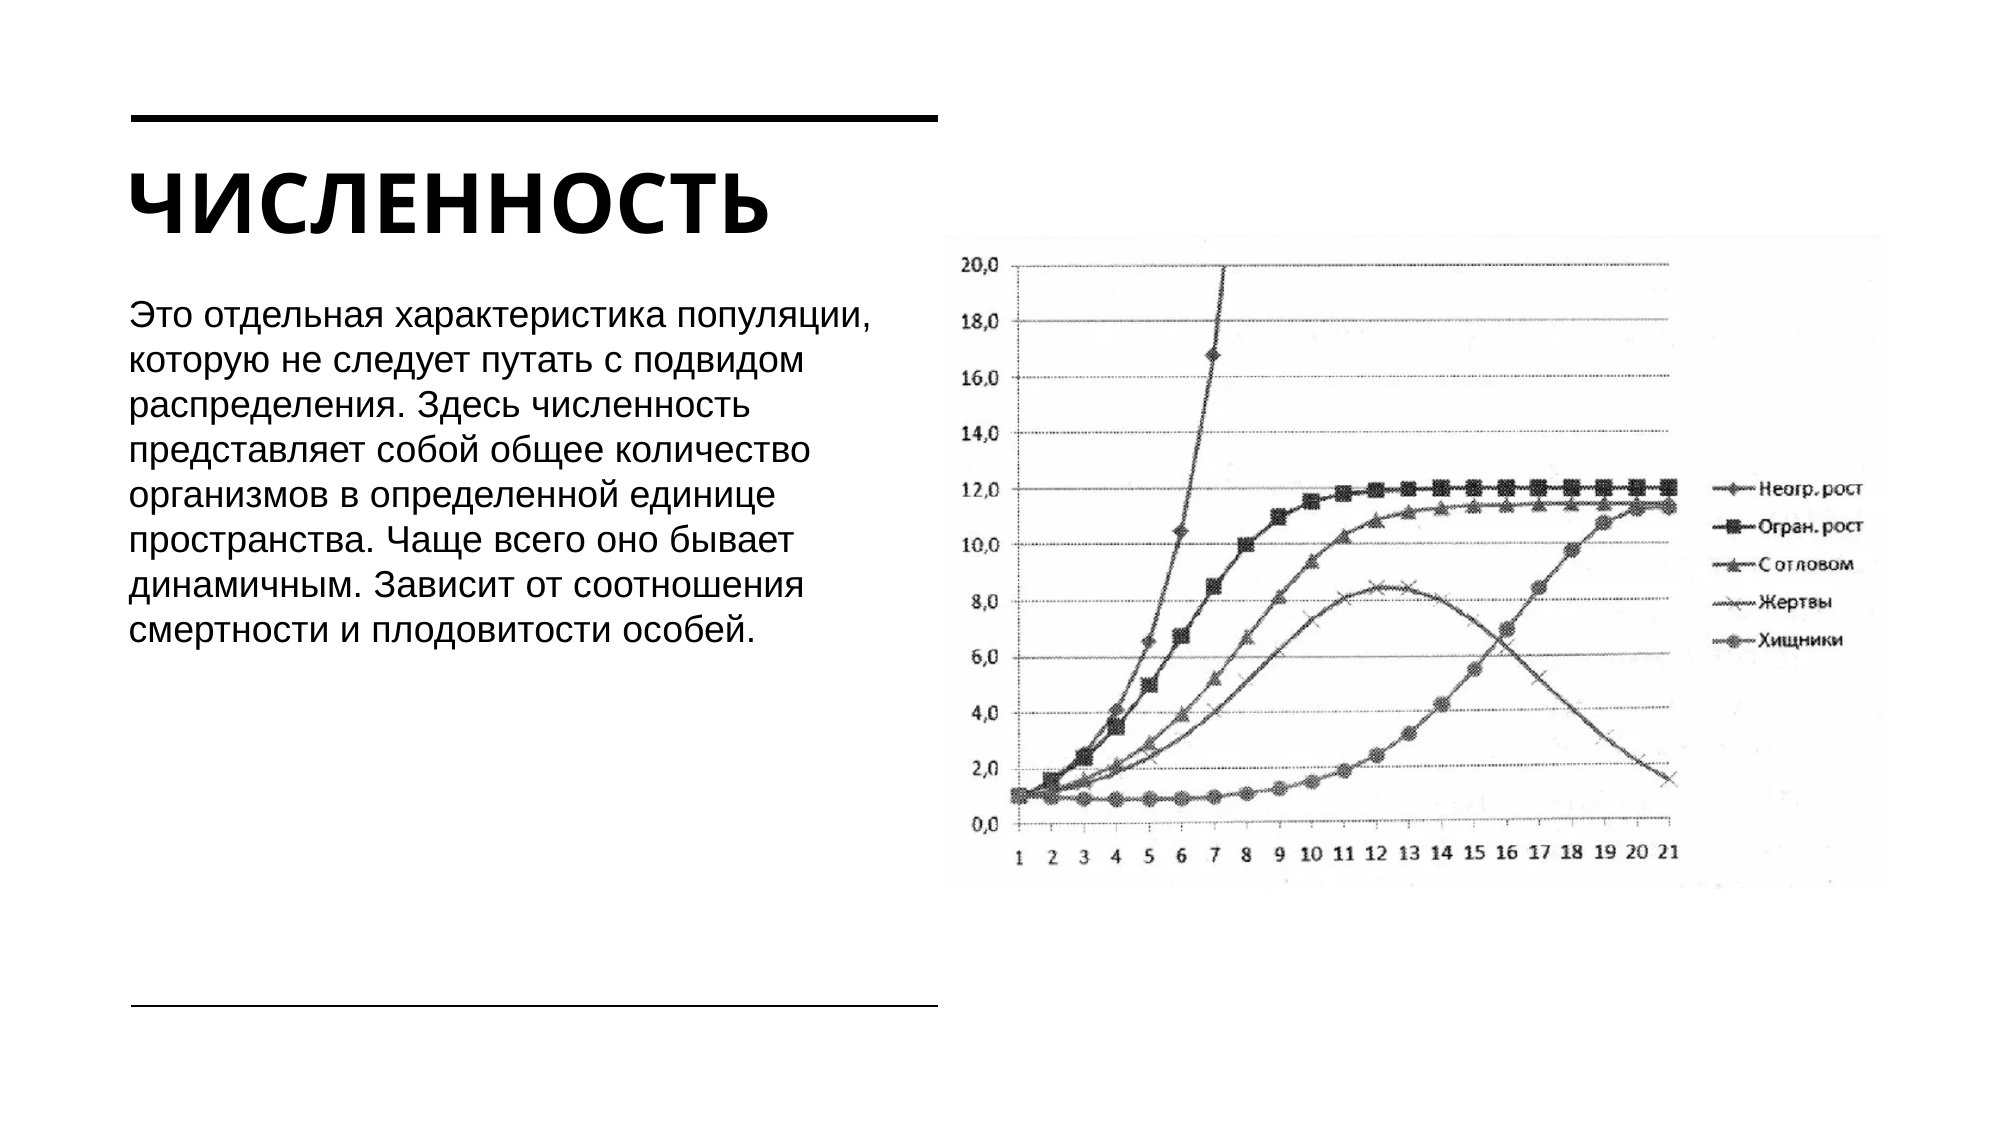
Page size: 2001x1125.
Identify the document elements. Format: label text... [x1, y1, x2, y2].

picture [943, 235, 1886, 889]
subtitle Это отдельная характеристика популяции, которую не следует путать с подвидом распределения. Здесь численность представляет собой общее количество организмов в определенной единице пространства. Чаще всего оно бывает динамичным. Зависит от соотношения смертности и плодовитости особей. [114, 283, 911, 950]
title Численность [112, 143, 970, 308]
